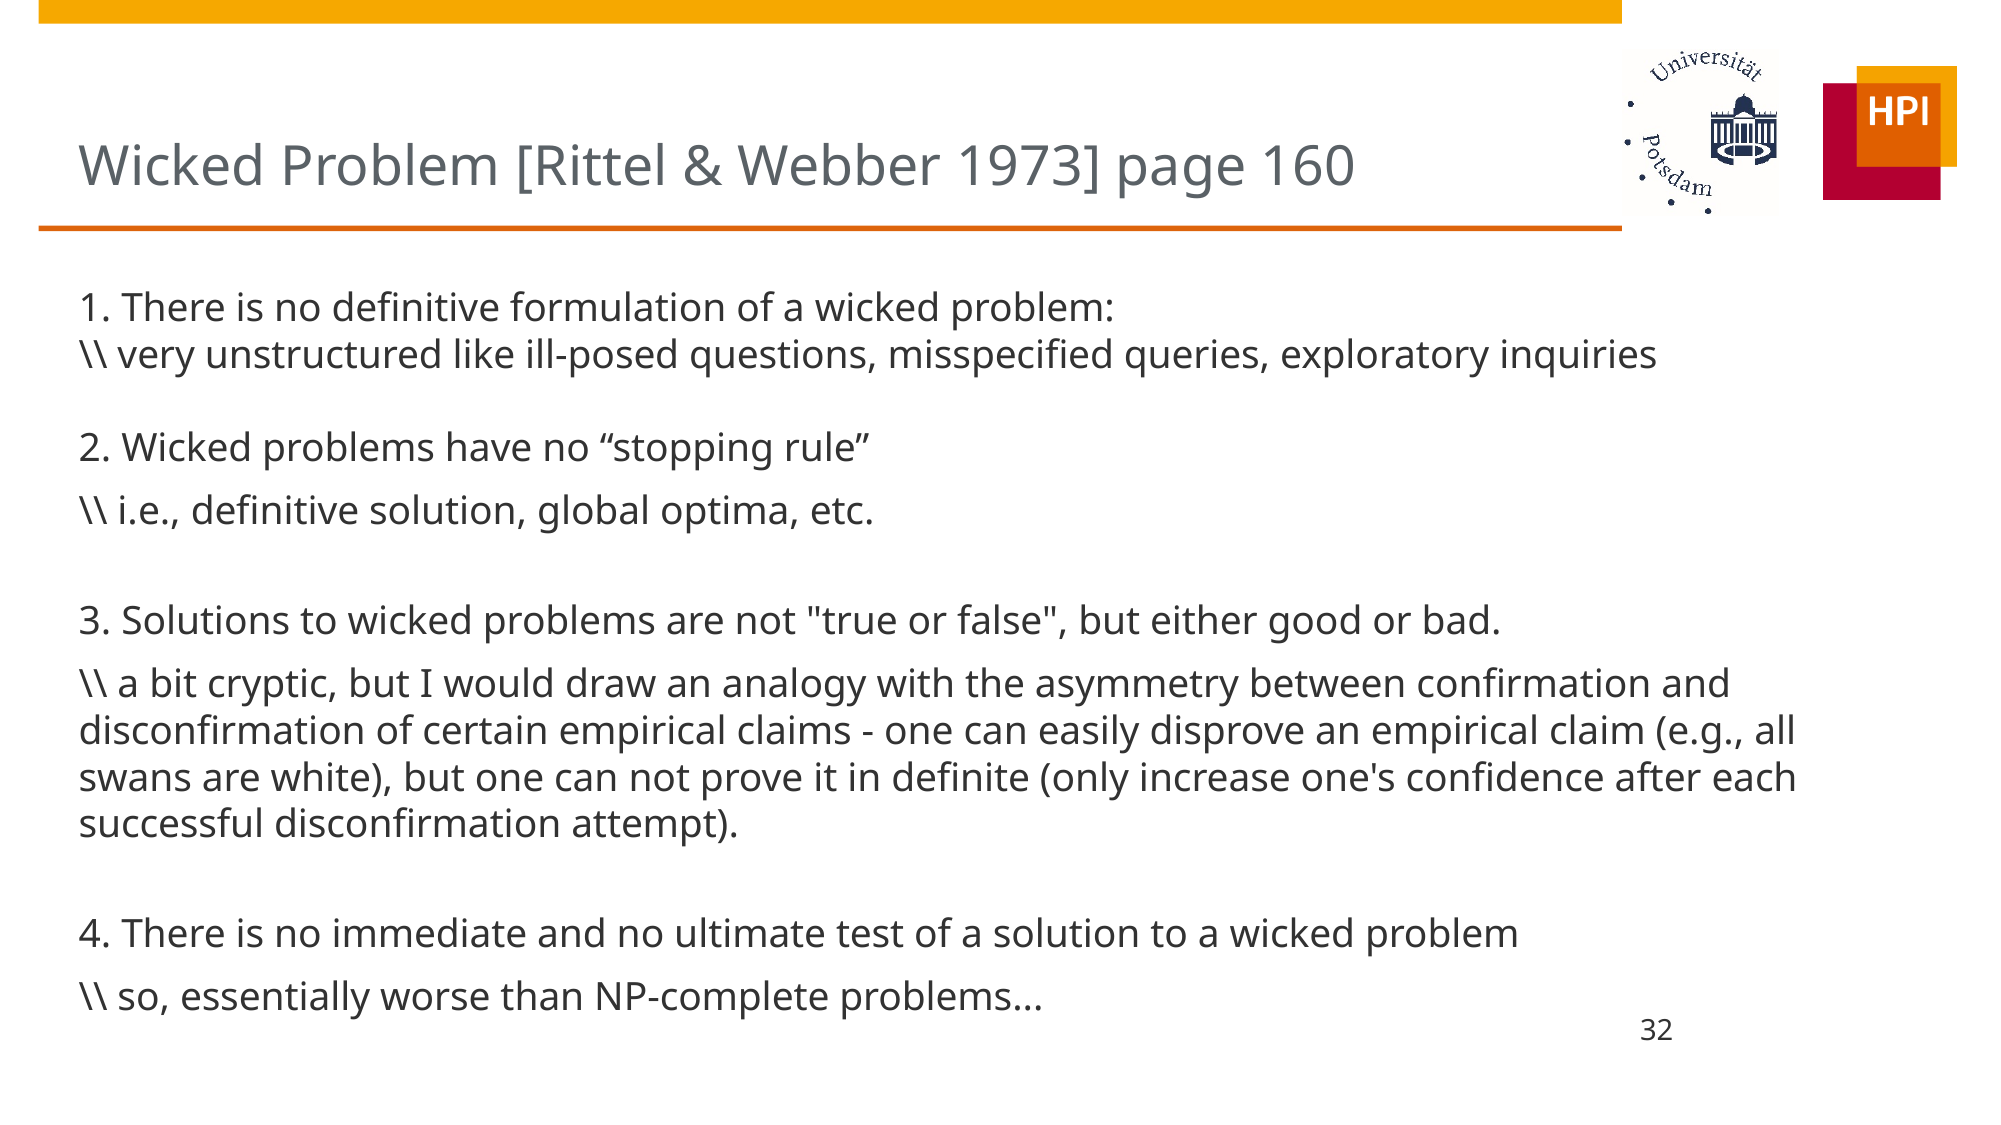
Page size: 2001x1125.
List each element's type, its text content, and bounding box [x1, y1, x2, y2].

picture [1823, 66, 1957, 200]
list 1. There is no definitive formulation of a wicked problem: \\ very unstructured like ill-posed questions, misspecified queries, exploratory inquiries 2. Wicked problems have no “stopping rule” \\ i.e., definitive solution, global optima, etc. 3. Solutions to wicked problems are not "true or false", but either good or bad. \\ a bit cryptic, but I would draw an analogy with the asymmetry between confirmation and disconfirmation of certain empirical claims - one can easily disprove an empirical claim (e.g., all swans are white), but one can not prove it in definite (only increase one's confidence after each successful disconfirmation attempt). 4. There is no immediate and no ultimate test of a solution to a wicked problem \\ so, essentially worse than NP-complete problems... [78, 271, 1916, 1051]
slide_number 32 [1622, 1011, 1961, 1051]
picture [1622, 49, 1779, 216]
title Wicked Problem [Rittel & Webber 1973] page 160 [78, 23, 1583, 227]
